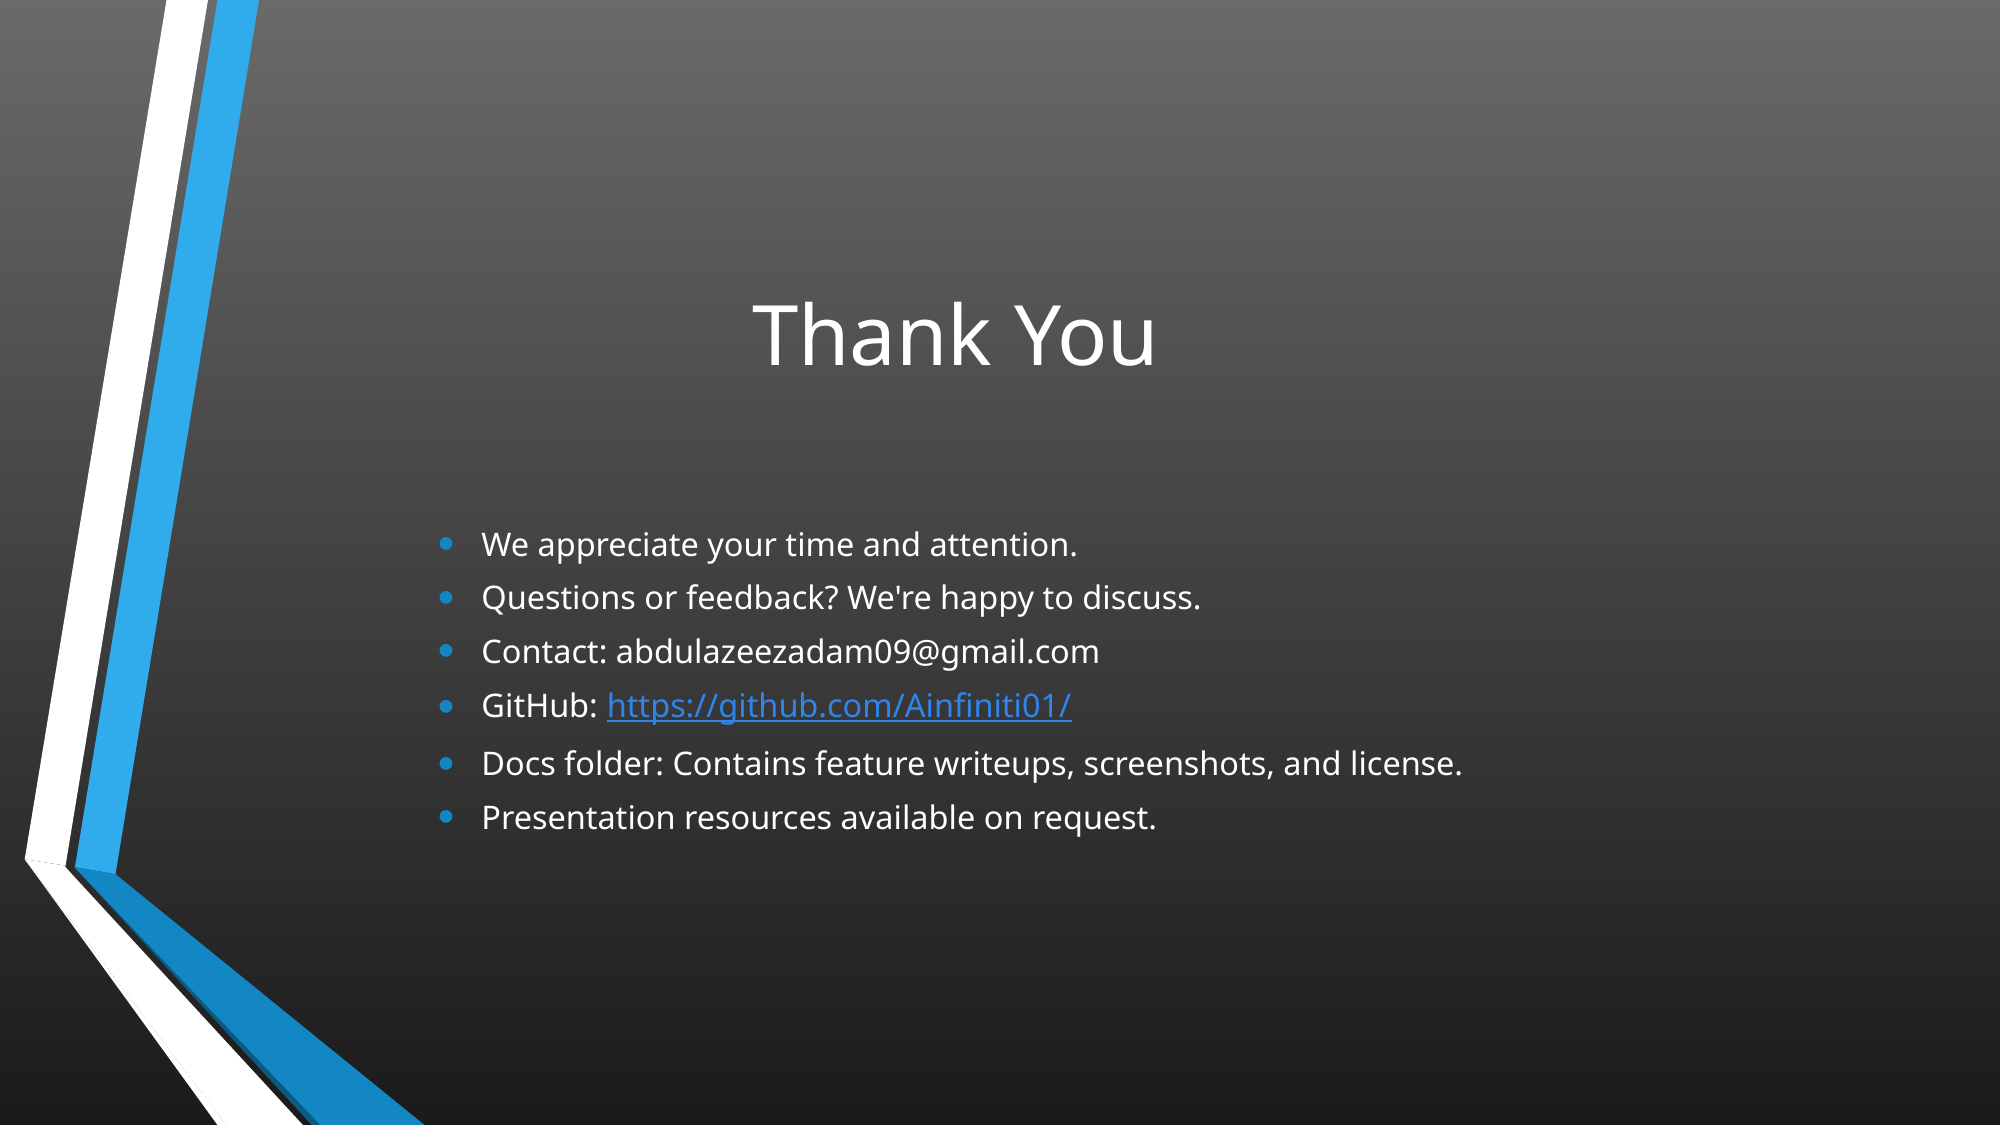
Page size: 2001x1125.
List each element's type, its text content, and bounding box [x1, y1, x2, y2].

list We appreciate your time and attention. Questions or feedback? We're happy to discuss. Contact: abdulazeezadam09@gmail.com GitHub: https://github.com/Ainfiniti01/ Docs folder: Contains feature writeups, screenshots, and license. Presentation resources available on request. [423, 515, 1643, 845]
title Thank You [710, 246, 1201, 419]
